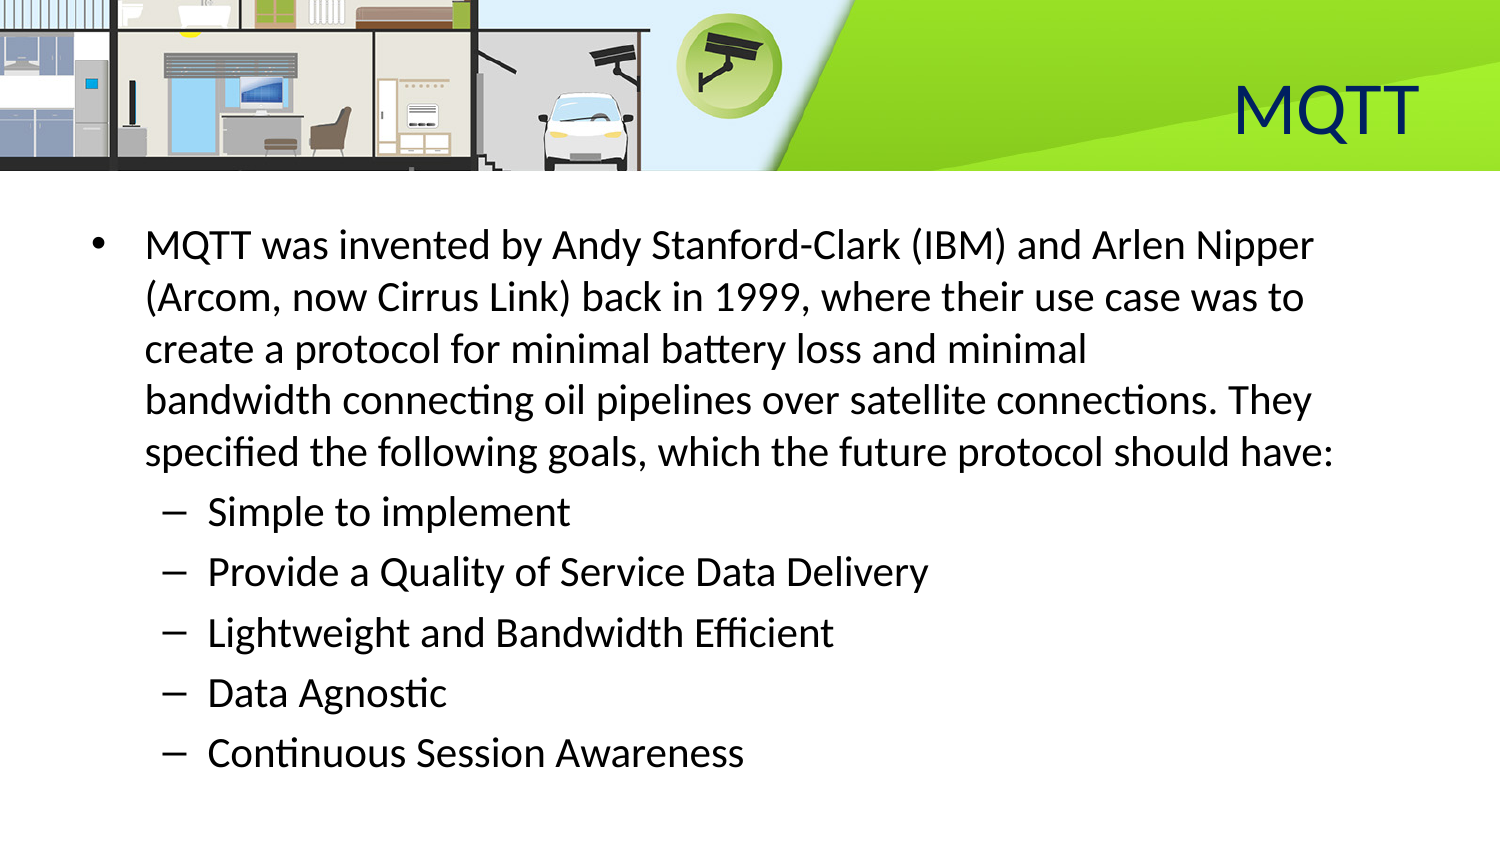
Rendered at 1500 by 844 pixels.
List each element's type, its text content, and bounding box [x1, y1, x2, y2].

picture [0, 0, 1500, 844]
list MQTT was invented by Andy Stanford-Clark (IBM) and Arlen Nipper (Arcom, now Cirrus Link) back in 1999, where their use case was to create a protocol for minimal battery loss and minimal bandwidth connecting oil pipelines over satellite connections. They specified the following goals, which the future protocol should have: Simple to implement Provide a Quality of Service Data Delivery Lightweight and Bandwidth Efficient Data Agnostic Continuous Session Awareness [76, 209, 1429, 784]
title MQTT [79, 41, 1435, 167]
